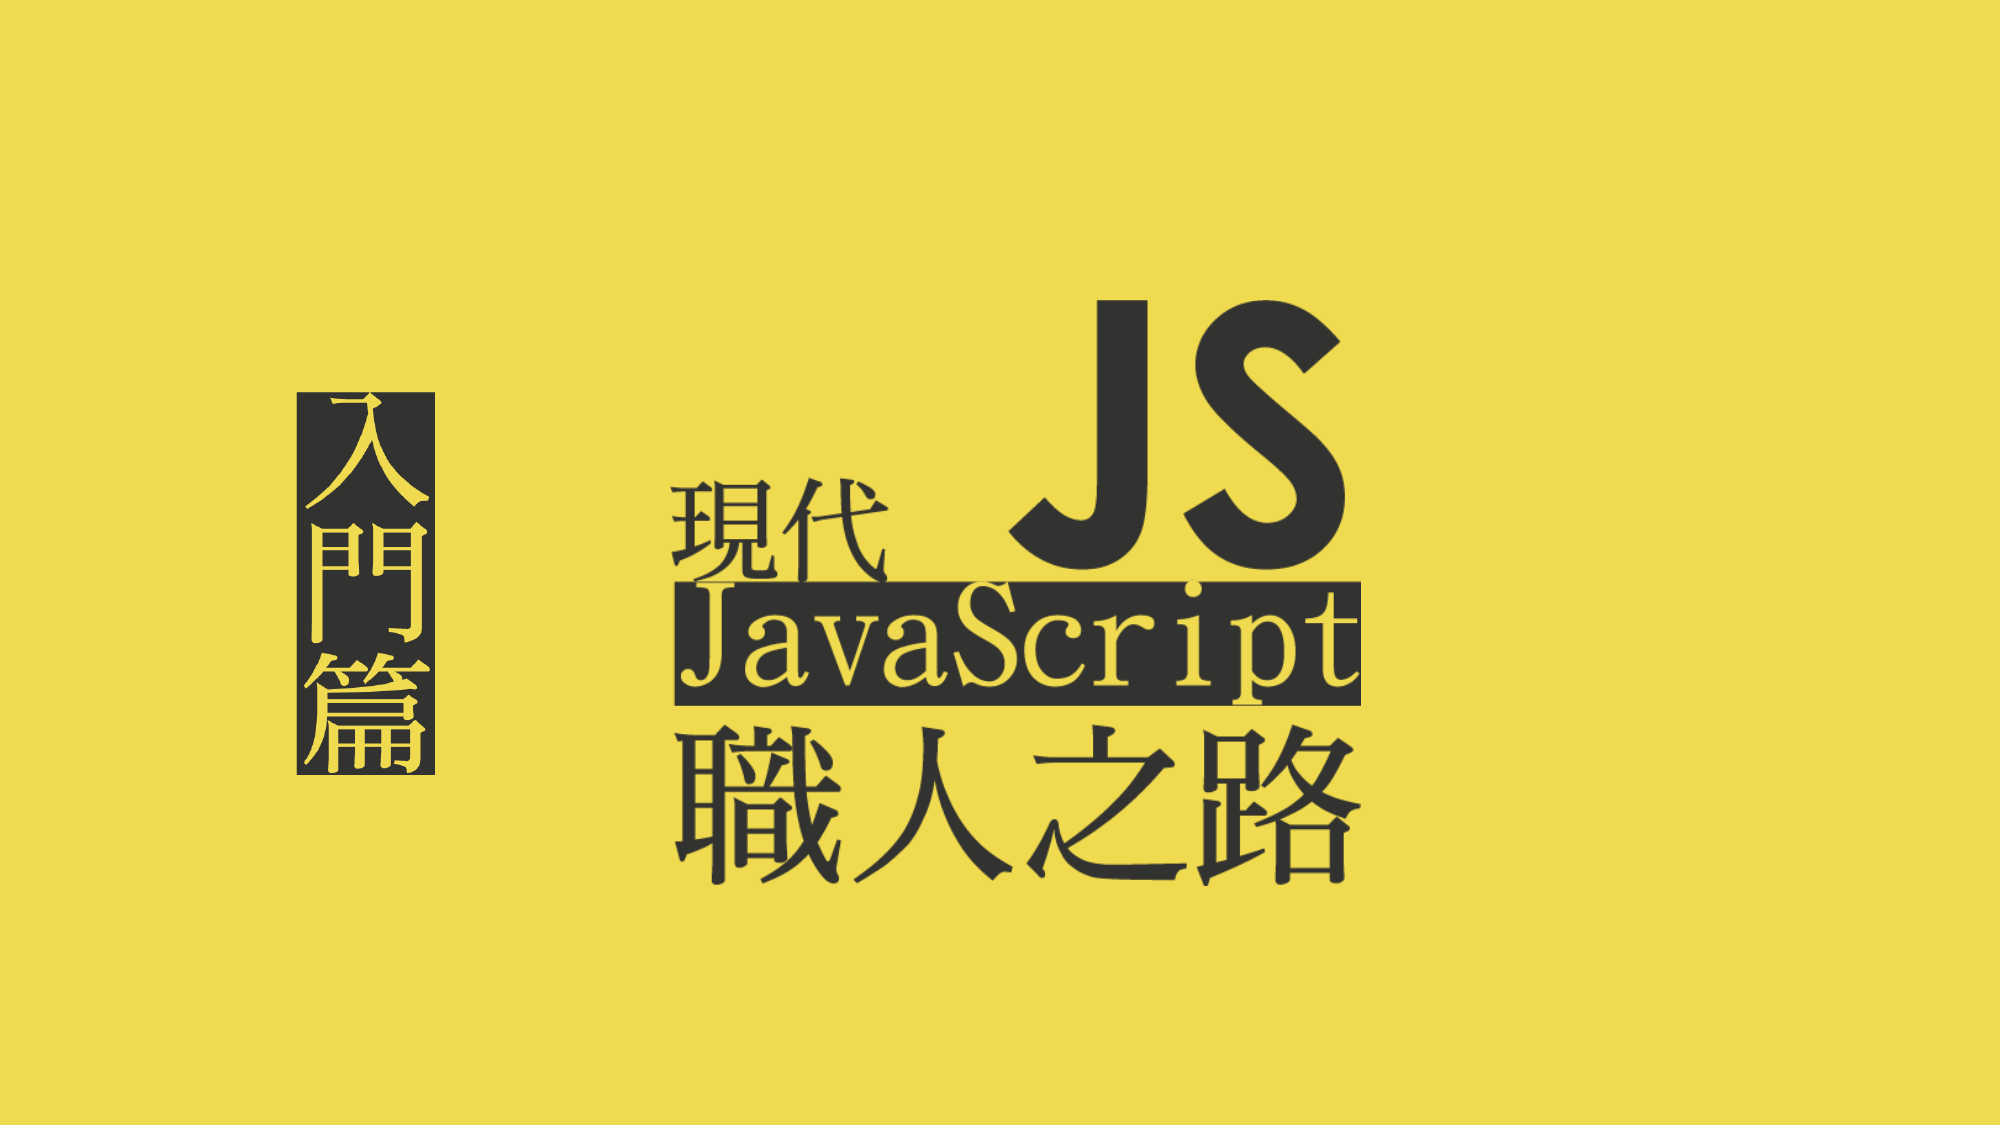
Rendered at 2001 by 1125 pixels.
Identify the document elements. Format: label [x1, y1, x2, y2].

picture [296, 392, 435, 775]
picture [670, 300, 1361, 886]
